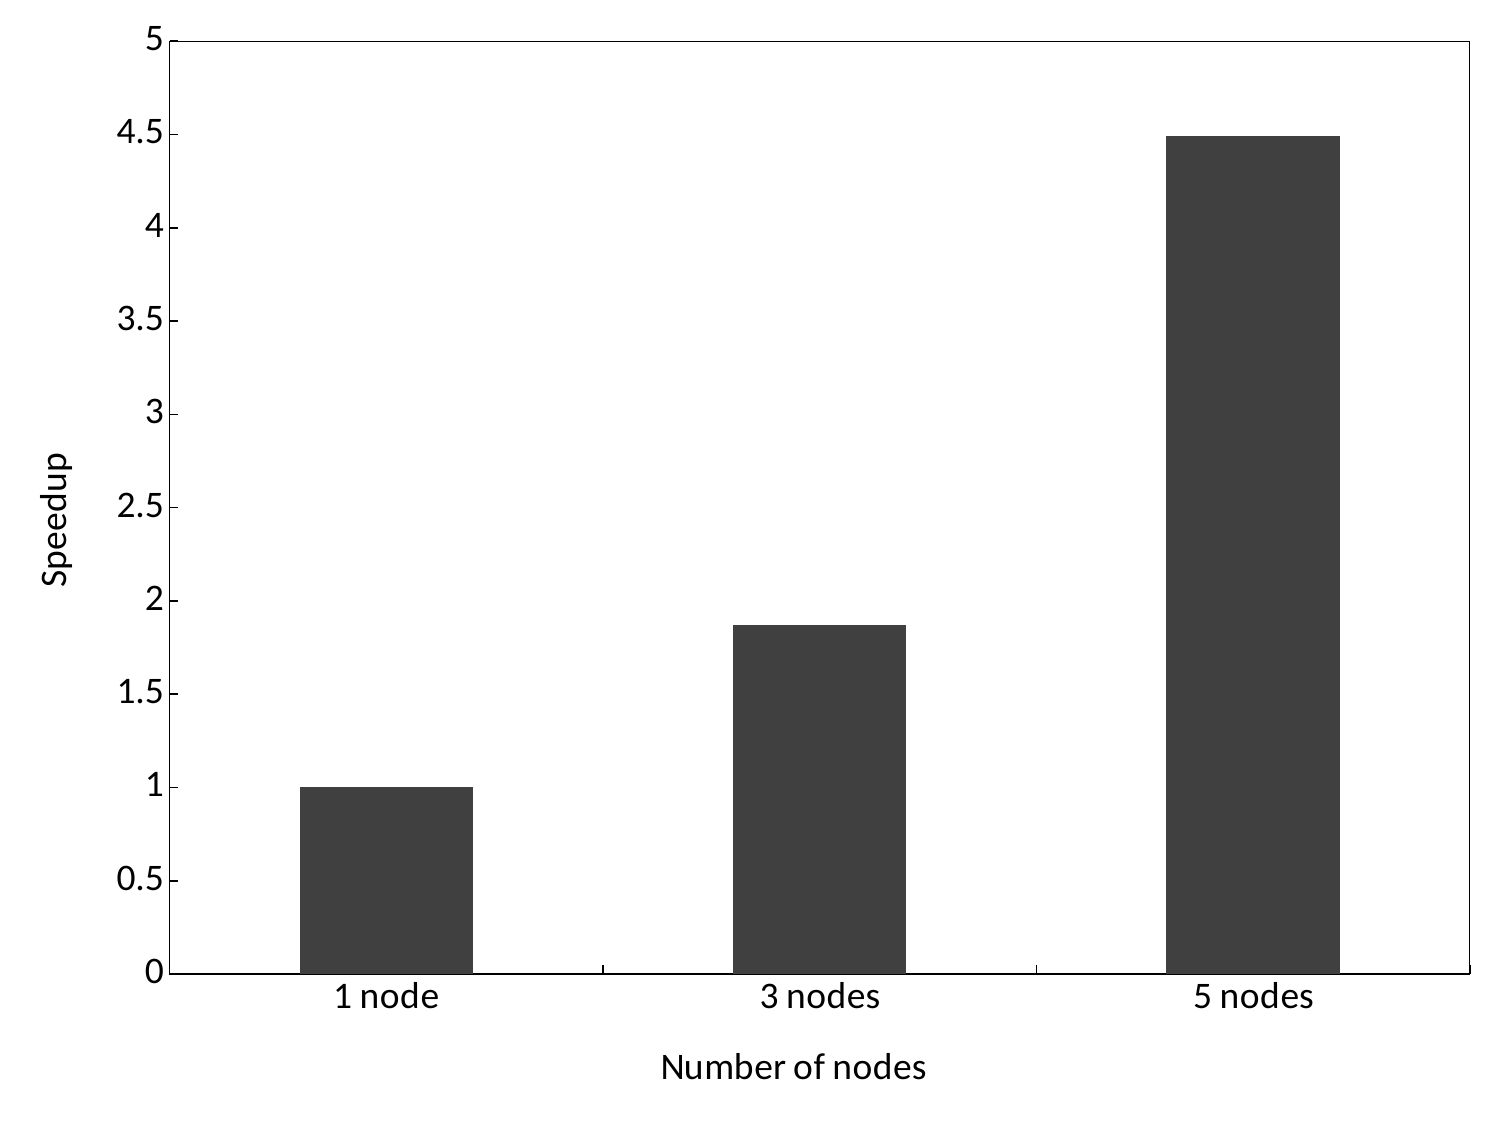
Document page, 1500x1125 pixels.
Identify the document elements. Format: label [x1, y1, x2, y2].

chart [0, 0, 1500, 1125]
